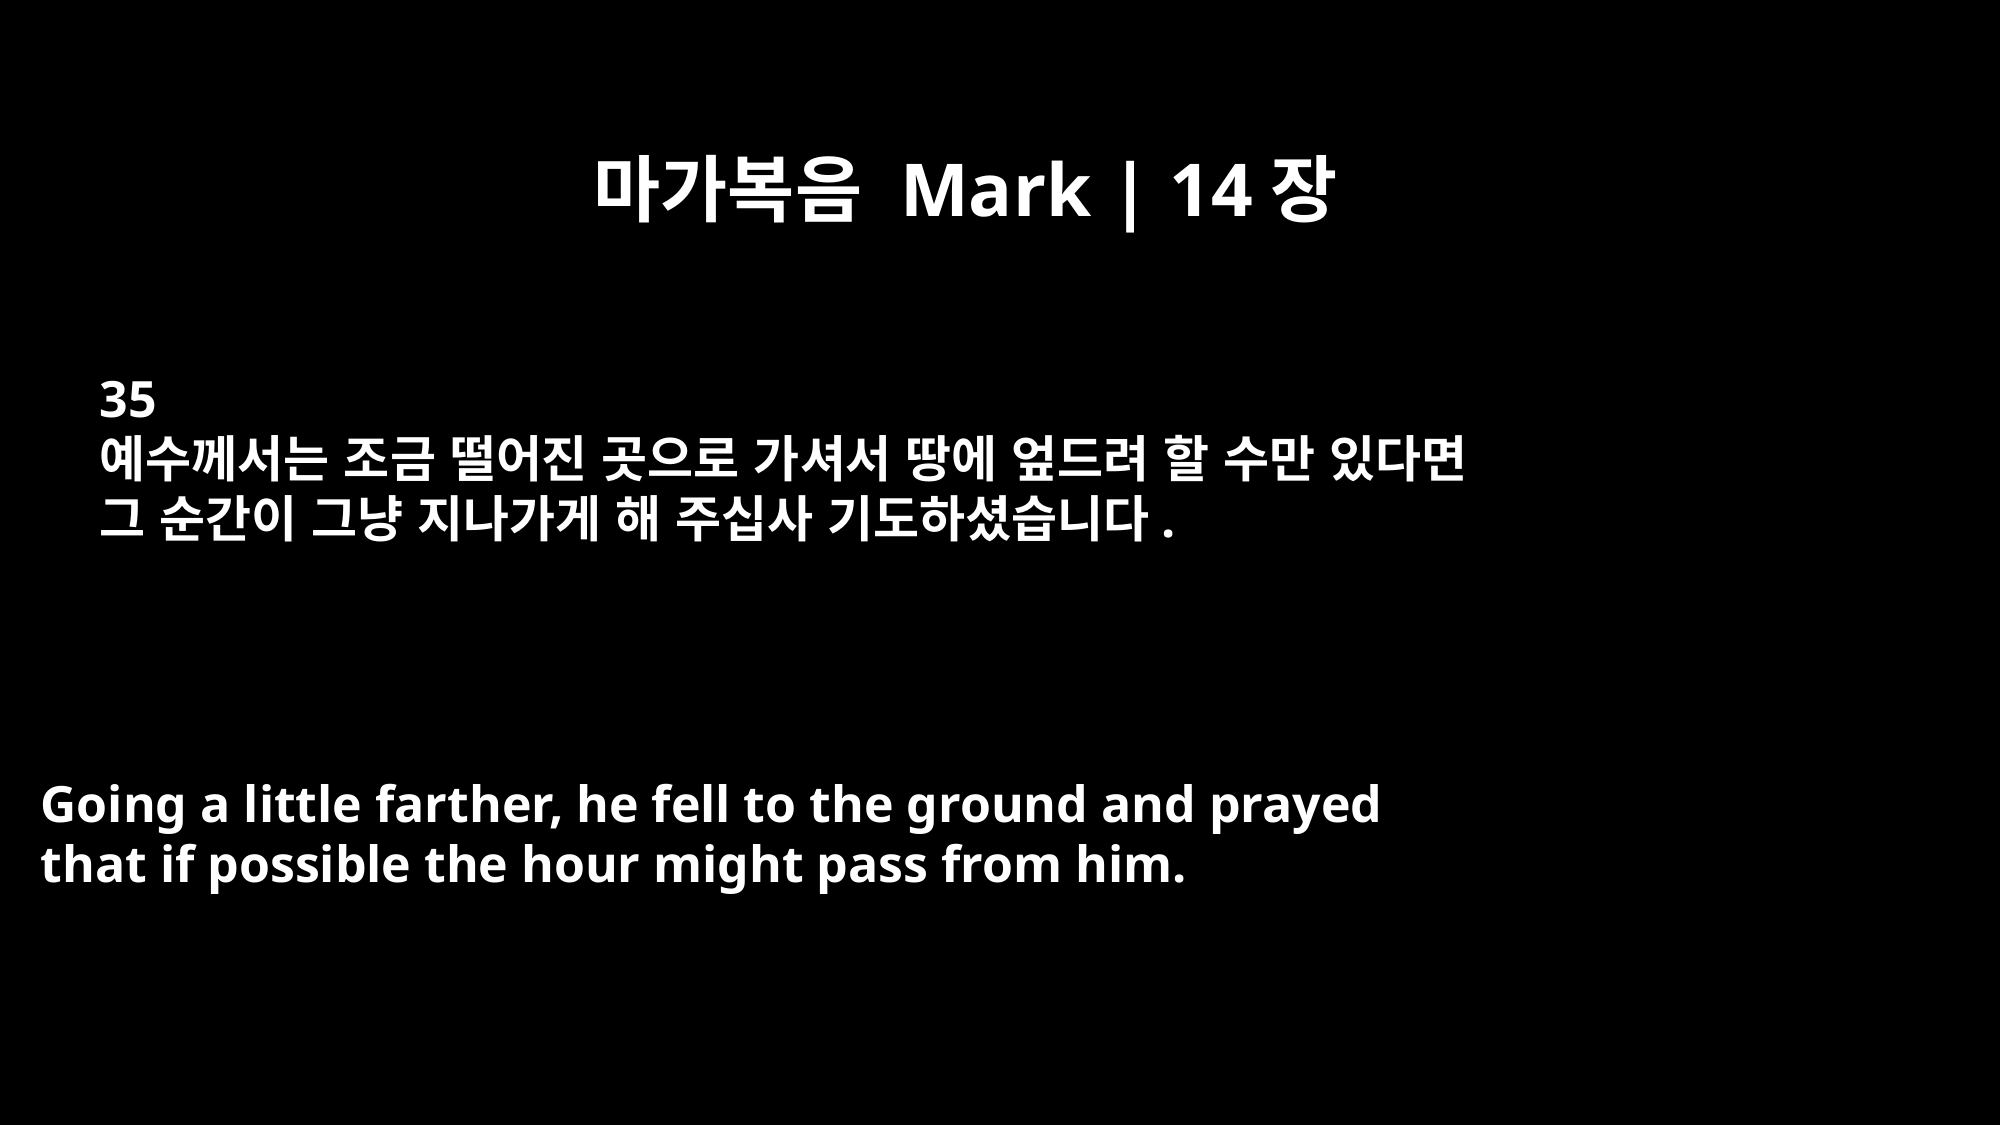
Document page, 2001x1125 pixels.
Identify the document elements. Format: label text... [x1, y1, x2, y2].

text_box 마가복음 Mark | 14장 [578, 136, 1354, 239]
text_box 35 예수께서는 조금 떨어진 곳으로 가셔서 땅에 엎드려 할 수만 있다면 그 순간이 그냥 지나가게 해 주십사 기도하셨습니다. [85, 359, 1497, 555]
text_box Going a little farther, he fell to the ground and prayed that if possible the hour might pass from him. [25, 764, 1411, 900]
